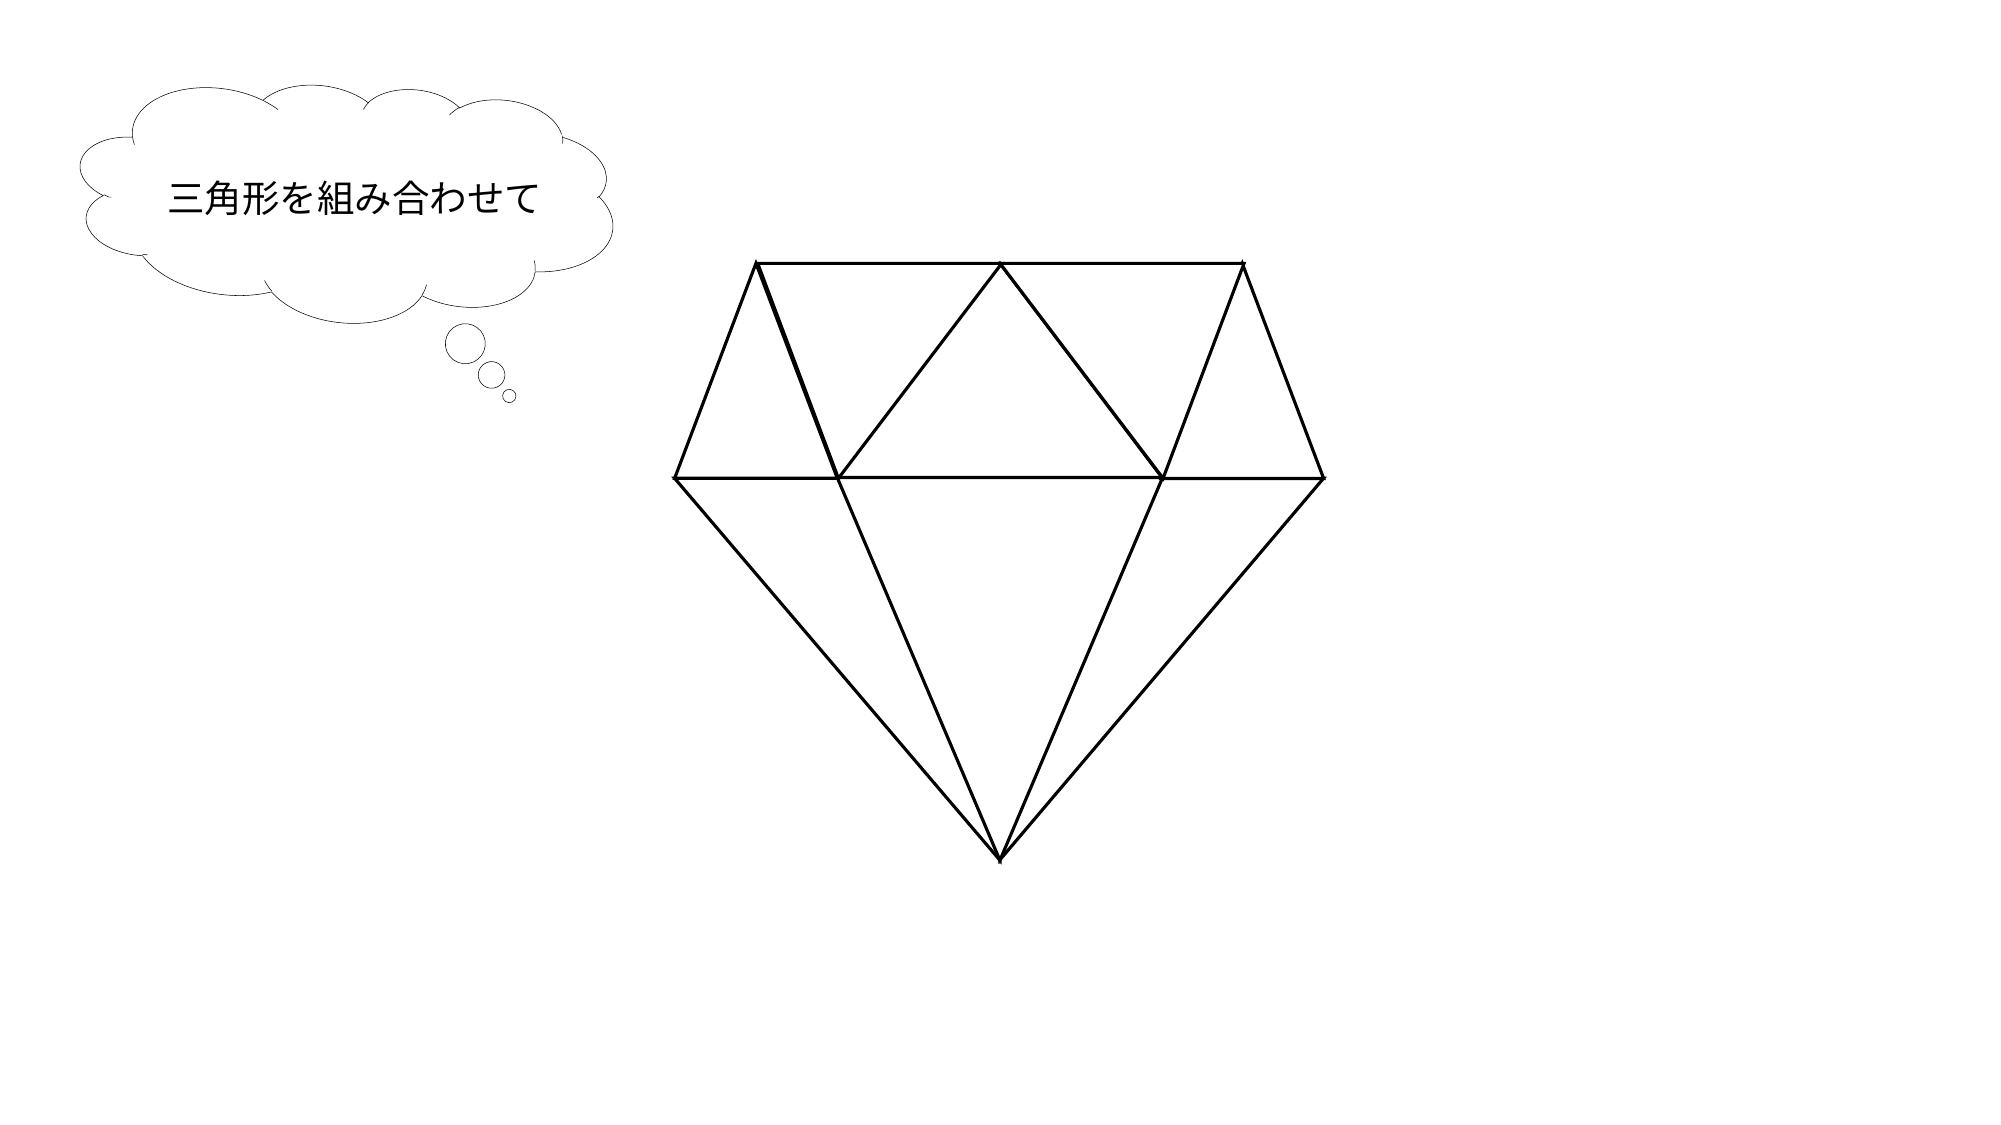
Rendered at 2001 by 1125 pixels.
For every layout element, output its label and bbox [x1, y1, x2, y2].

text_box [837, 476, 1163, 863]
text_box [1164, 267, 1326, 480]
text_box [77, 81, 614, 322]
text_box [843, 268, 1159, 476]
text_box [997, 262, 1246, 481]
text_box [673, 260, 837, 480]
text_box [756, 262, 1001, 481]
text_box [674, 480, 998, 860]
text_box [1003, 480, 1324, 858]
